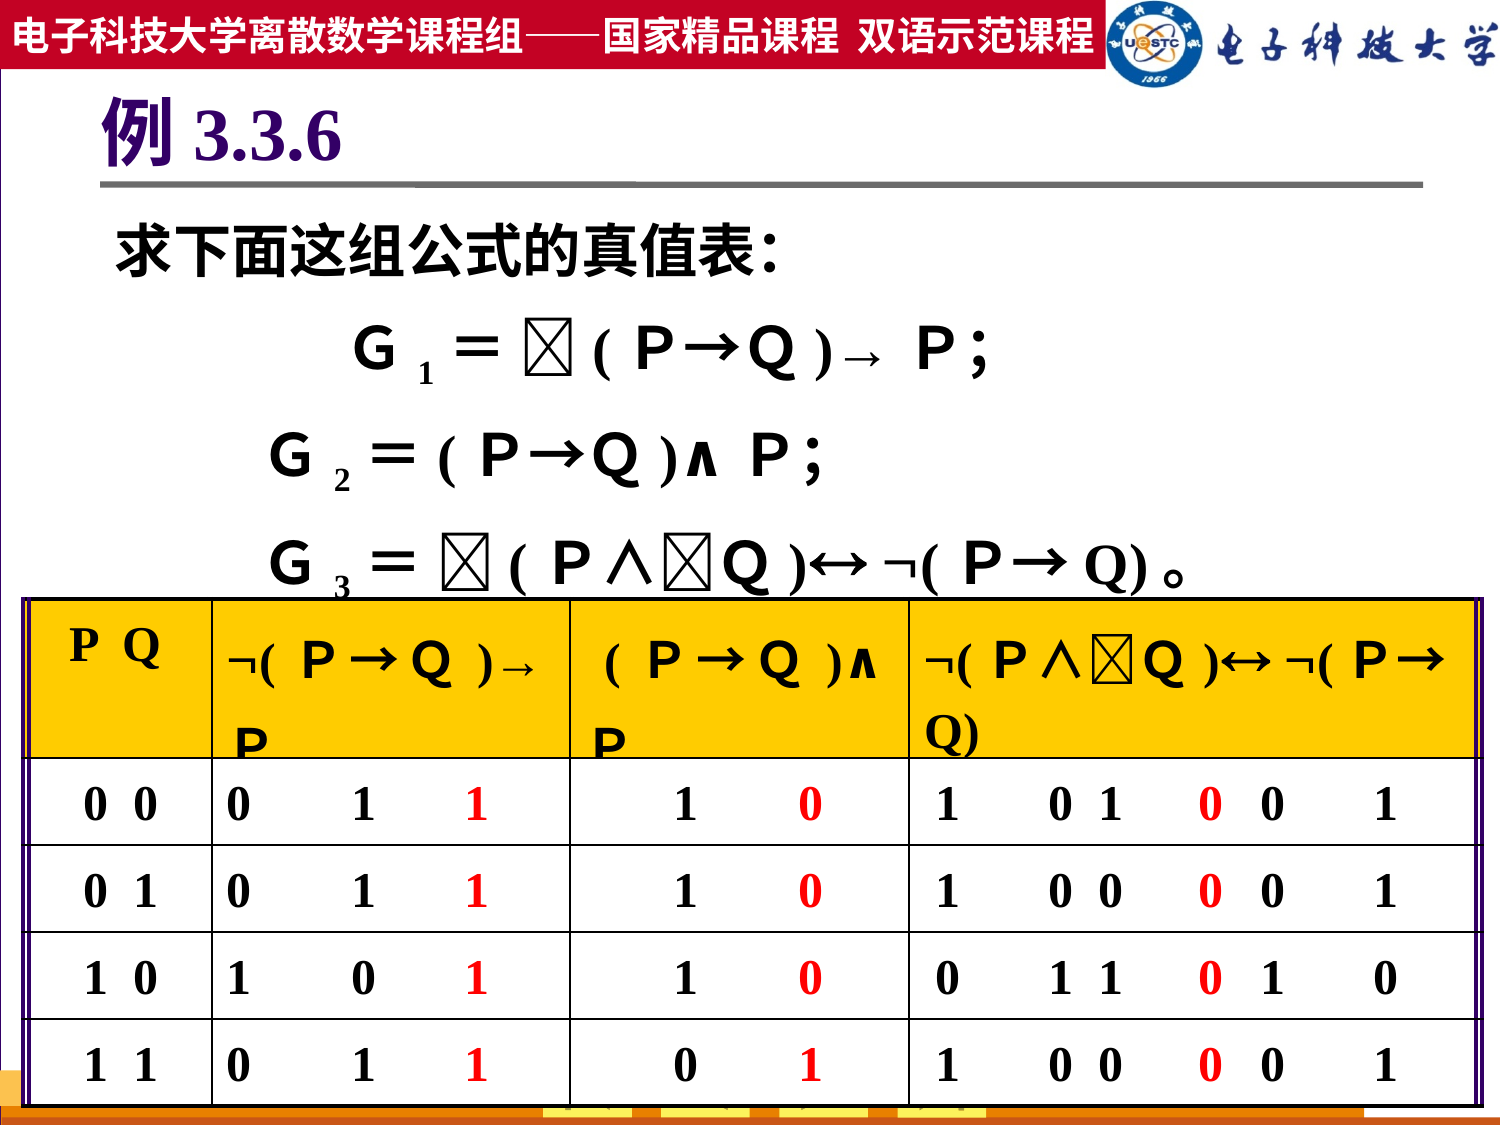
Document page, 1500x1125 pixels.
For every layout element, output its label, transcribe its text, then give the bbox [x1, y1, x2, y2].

table_cell 0 1 1 [213, 759, 569, 844]
table_cell 0 1 [31, 846, 211, 931]
table_cell 0 0 [31, 759, 211, 844]
table_cell 0 1 [571, 1020, 908, 1104]
table_header (Ｐ→Ｑ)∧Ｐ [571, 601, 908, 757]
table_cell 1 1 [31, 1020, 211, 1104]
table_cell 1 0 [571, 933, 908, 1018]
text_box 求下面这组公式的真值表： Ｇ1＝ (Ｐ→Ｑ)→Ｐ； Ｇ2＝(Ｐ→Ｑ)∧Ｐ； Ｇ3＝ (Ｐ∧Ｑ) (Ｐ→Q)。 [100, 192, 1424, 597]
table_cell 1 0 [571, 846, 908, 931]
title 例3.3.6 [100, 35, 1175, 192]
table_cell 0 1 1 [213, 846, 569, 931]
table_cell 0 1 1 0 1 0 [910, 933, 1474, 1018]
table_cell 1 0 1 [213, 933, 569, 1018]
table_header (Ｐ∧Ｑ) (Ｐ→Q) [910, 601, 1474, 757]
table_header P Q [31, 601, 211, 757]
picture [1106, 0, 1500, 89]
table_header (Ｐ→Ｑ)→Ｐ [213, 601, 569, 757]
table_cell 0 1 1 [213, 1020, 569, 1104]
table_cell 1 0 0 0 0 1 [910, 846, 1474, 931]
table_cell 1 0 [31, 933, 211, 1018]
table_cell 1 0 1 0 0 1 [910, 759, 1474, 844]
table_cell 1 0 [571, 759, 908, 844]
table_cell 1 0 0 0 0 1 [910, 1020, 1474, 1104]
